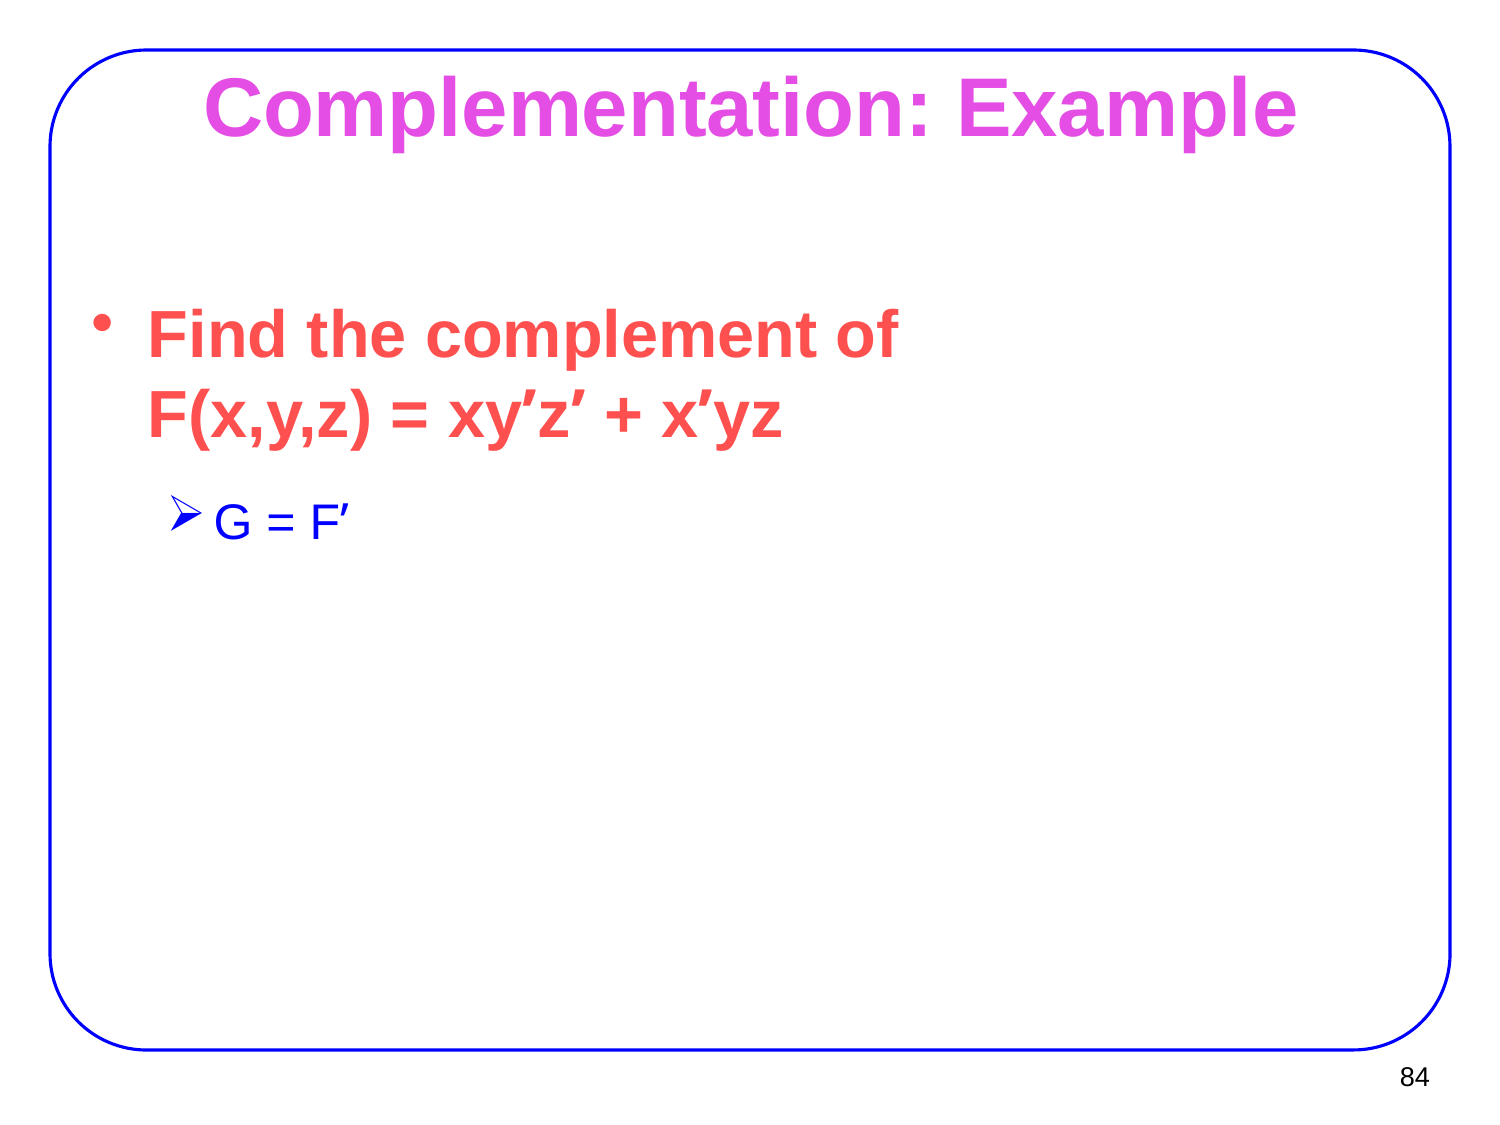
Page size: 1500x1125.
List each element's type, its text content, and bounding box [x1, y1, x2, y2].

list Find the complement of F(x,y,z) = xy’z’ + x’yz G = F’ [75, 282, 1450, 1025]
title Complementation: Example [113, 66, 1389, 140]
slide_number 84 [1351, 1047, 1444, 1104]
